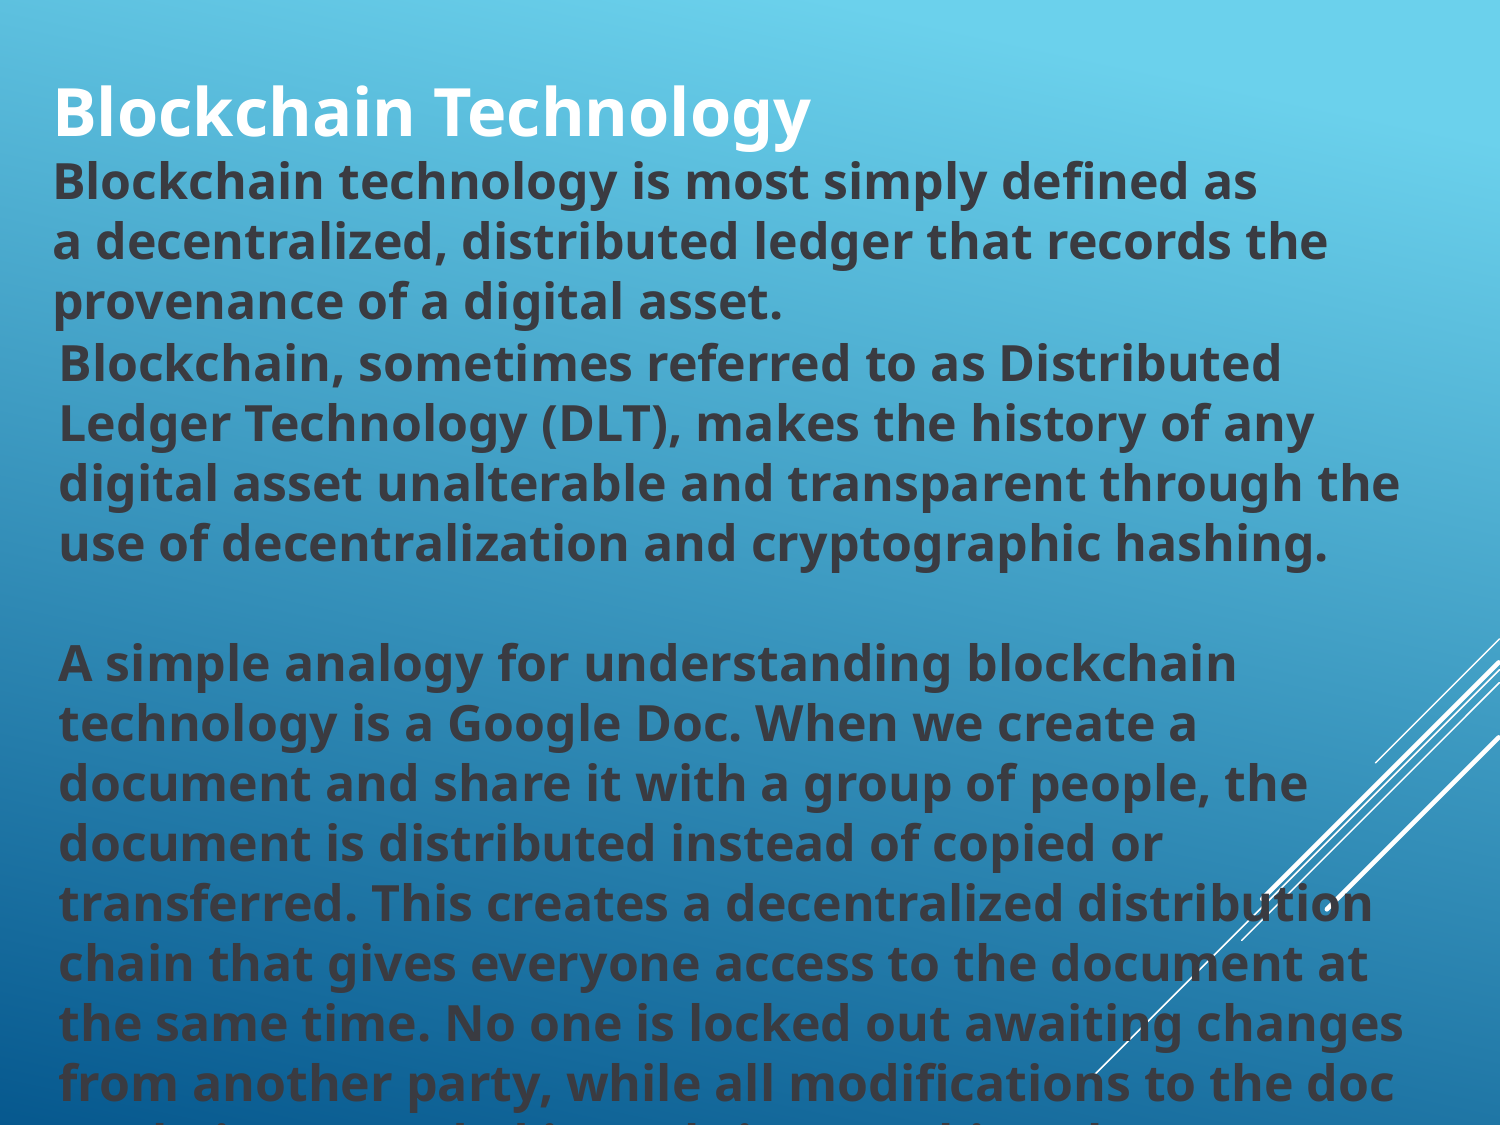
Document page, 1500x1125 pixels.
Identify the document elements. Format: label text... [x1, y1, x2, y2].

text_box Blockchain, sometimes referred to as Distributed Ledger Technology (DLT), makes the history of any digital asset unalterable and transparent through the use of decentralization and cryptographic hashing. A simple analogy for understanding blockchain technology is a Google Doc. When we create a document and share it with a group of people, the document is distributed instead of copied or transferred. This creates a decentralized distribution chain that gives everyone access to the document at the same time. No one is locked out awaiting changes from another party, while all modifications to the doc are being recorded in real-time, making changes completely transparent. [43, 323, 1457, 1125]
text_box Blockchain Technology Blockchain technology is most simply defined as a decentralized, distributed ledger that records the provenance of a digital asset. [37, 62, 1500, 338]
